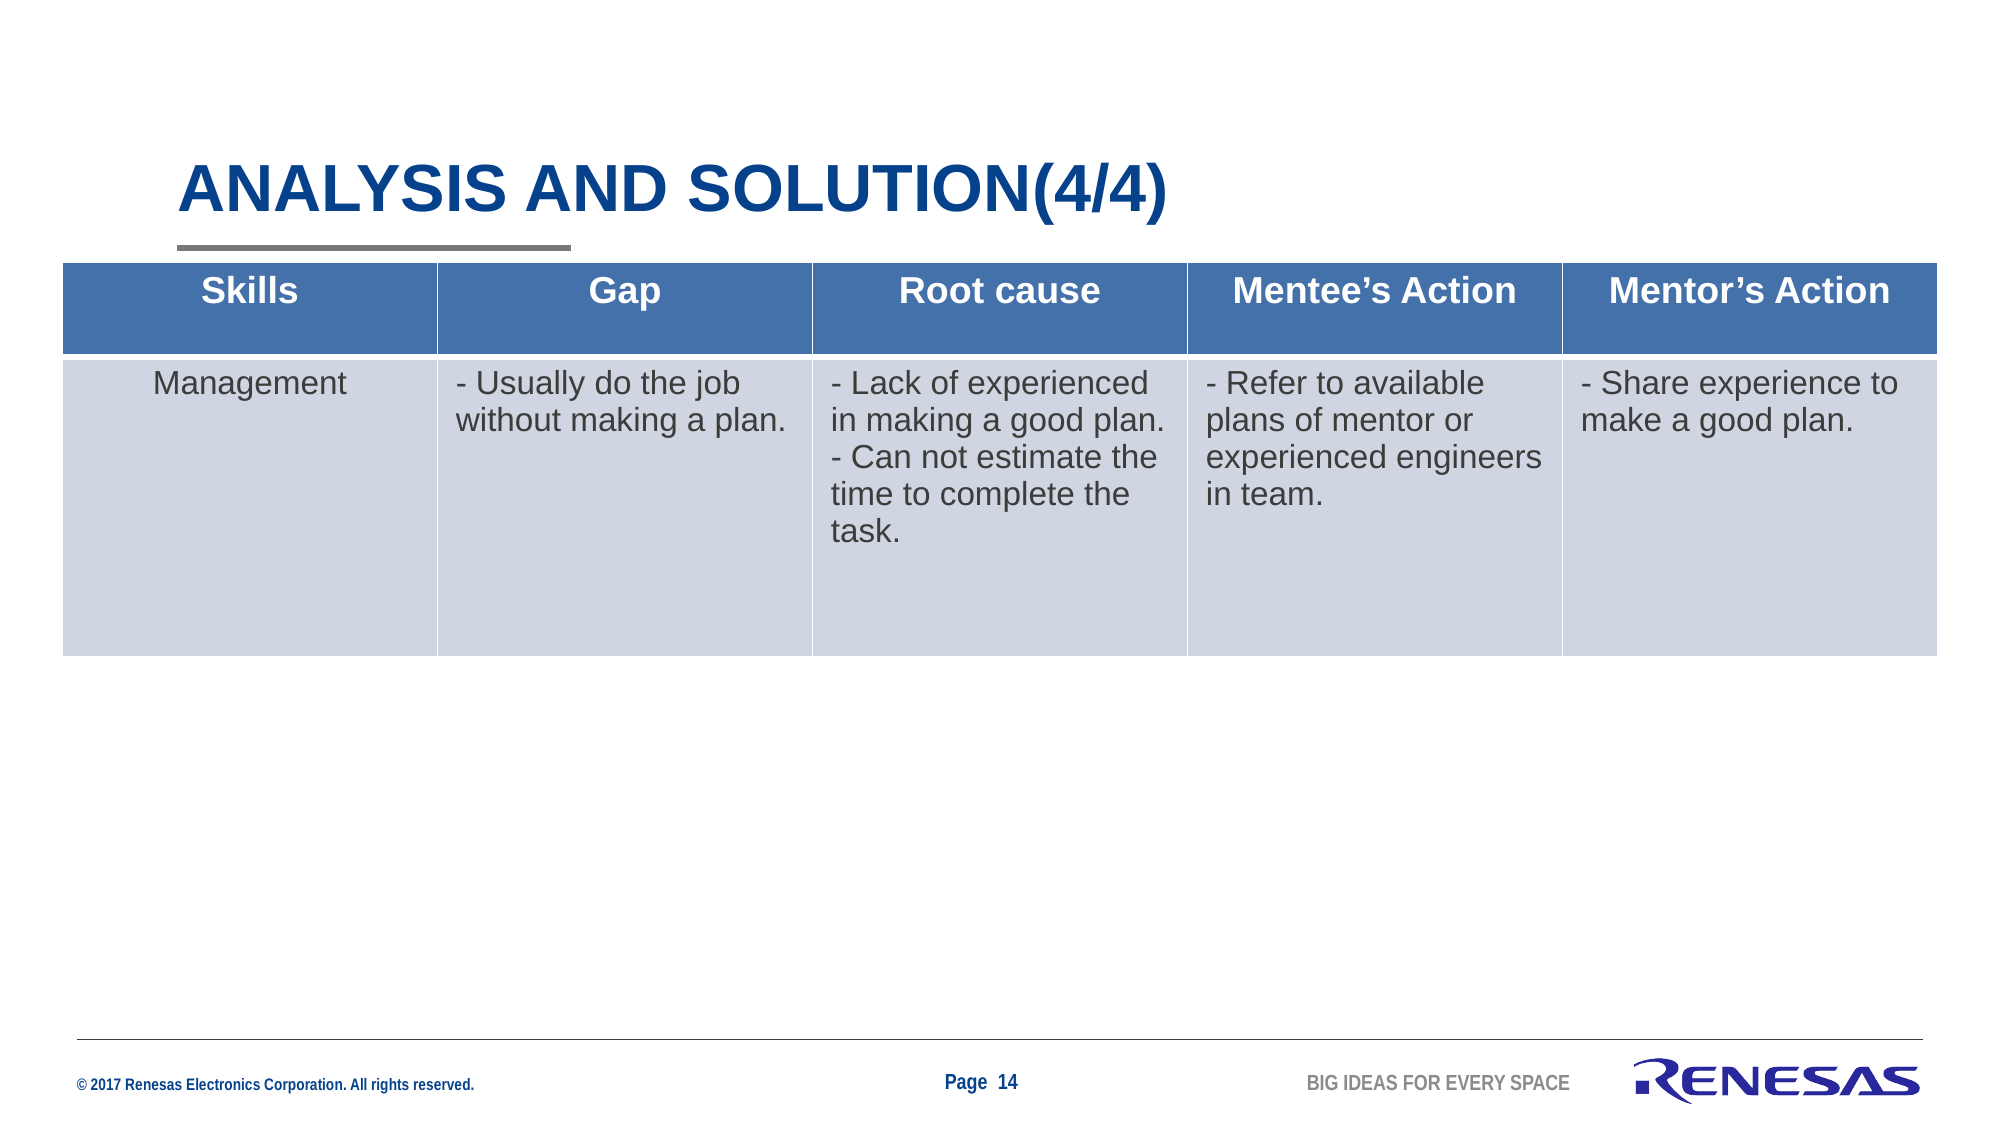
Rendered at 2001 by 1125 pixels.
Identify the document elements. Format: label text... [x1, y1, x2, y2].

table_cell - Refer to available plans of mentor or experienced engineers in team. [1188, 360, 1562, 656]
table_header Mentor’s Action [1563, 263, 1937, 354]
slide_number Page 14 [944, 1067, 1056, 1095]
table_header Root cause [813, 263, 1187, 354]
table_header Mentee’s Action [1188, 263, 1562, 354]
title Analysis and solution(4/4) [177, 153, 1654, 226]
table_header Skills [63, 263, 437, 354]
table_cell Management [63, 360, 437, 656]
table_cell - Usually do the job without making a plan. [438, 360, 812, 656]
table_header Gap [438, 263, 812, 354]
picture [1631, 1056, 1923, 1106]
table_cell - Lack of experienced in making a good plan. - Can not estimate the time to complete the task. [813, 360, 1187, 656]
table_cell - Share experience to make a good plan. [1563, 360, 1937, 656]
